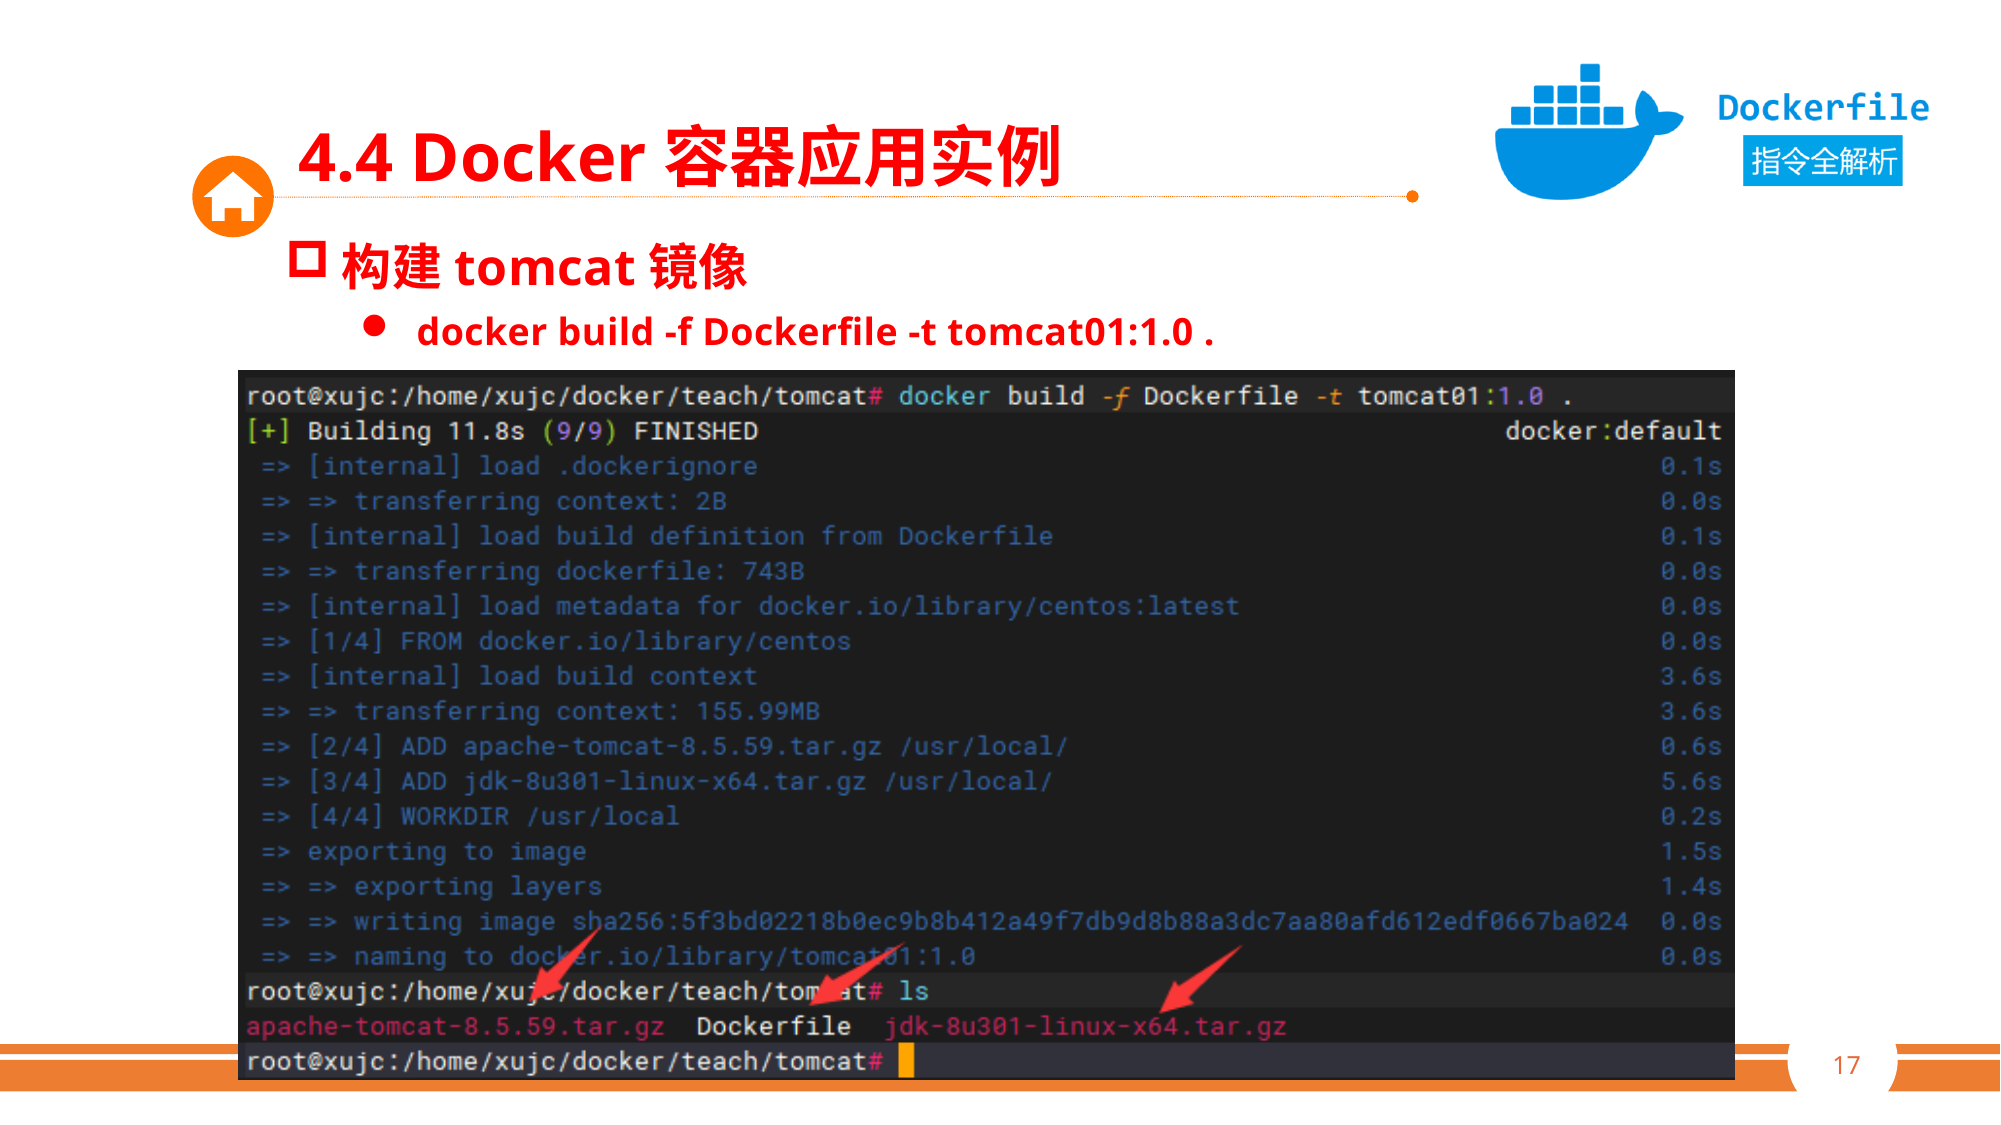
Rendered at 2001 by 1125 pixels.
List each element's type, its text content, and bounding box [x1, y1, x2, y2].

picture [1487, 58, 1946, 204]
text_box 4.4 Docker容器应用实例 [283, 107, 1284, 202]
picture [238, 370, 1735, 1080]
text_box 构建tomcat镜像 docker build -f Dockerfile -t tomcat01:1.0 . [283, 235, 1735, 354]
slide_number 17 [1409, 1036, 1877, 1097]
